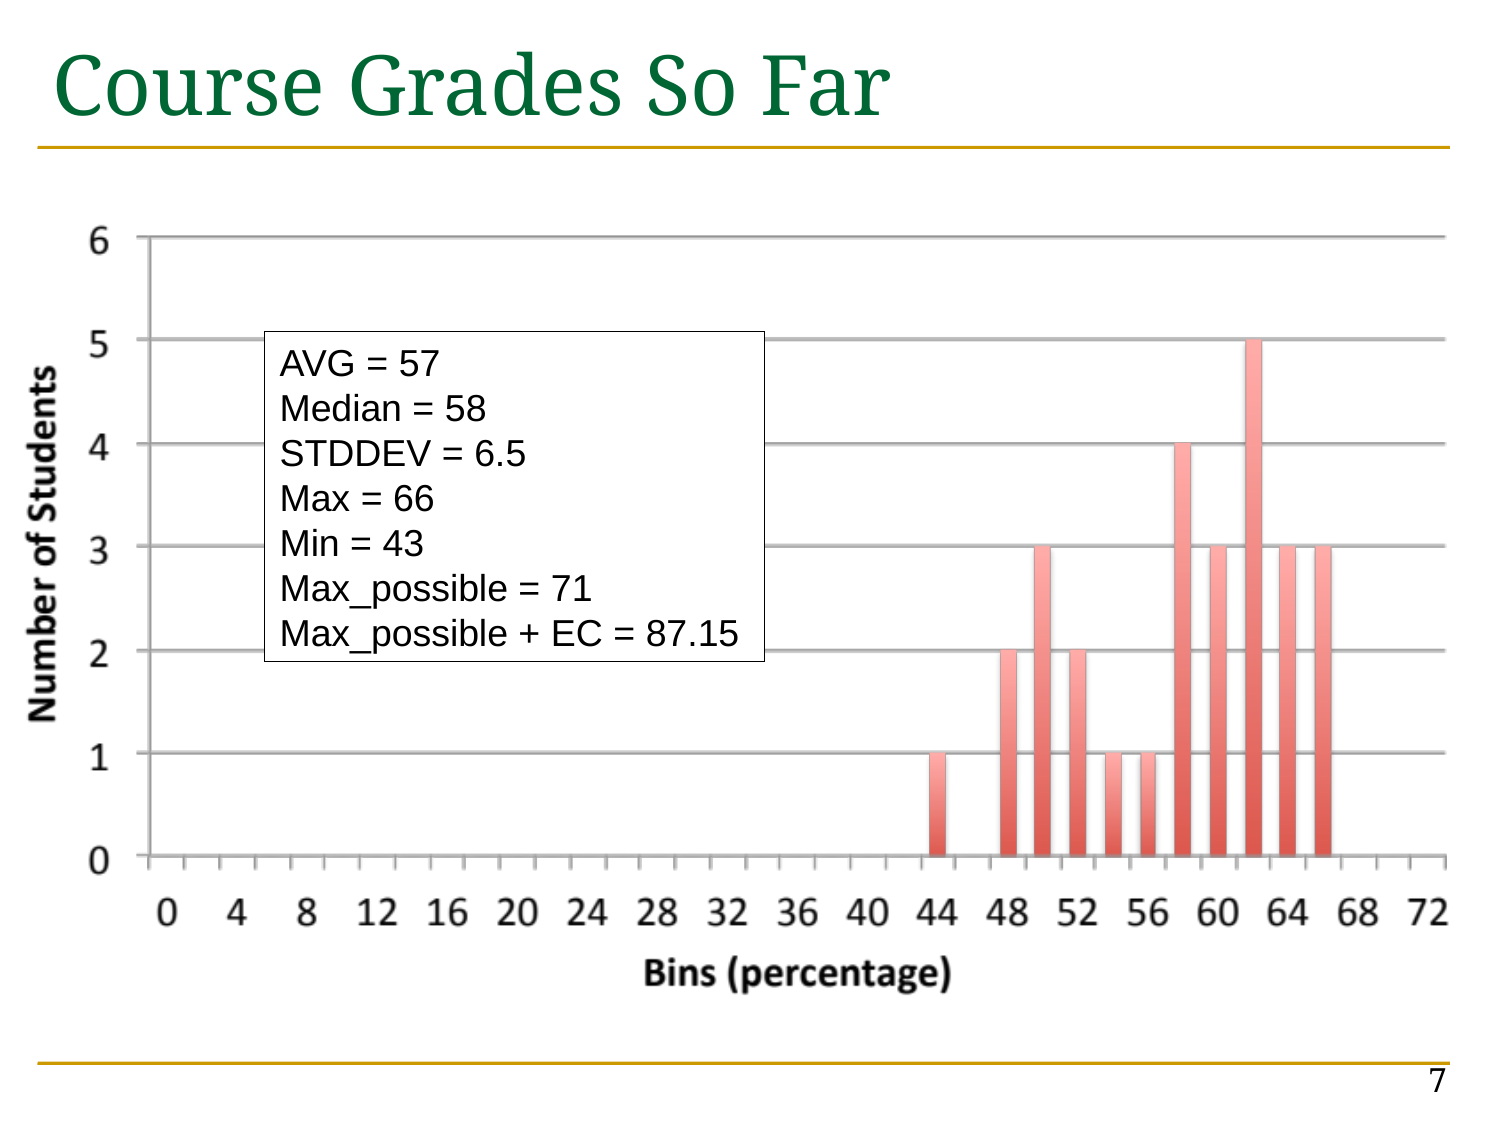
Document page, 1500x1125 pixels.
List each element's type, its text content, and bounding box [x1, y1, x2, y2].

title Course Grades So Far [37, 24, 1451, 196]
slide_number 7 [1111, 1036, 1462, 1112]
picture [0, 197, 1476, 1026]
